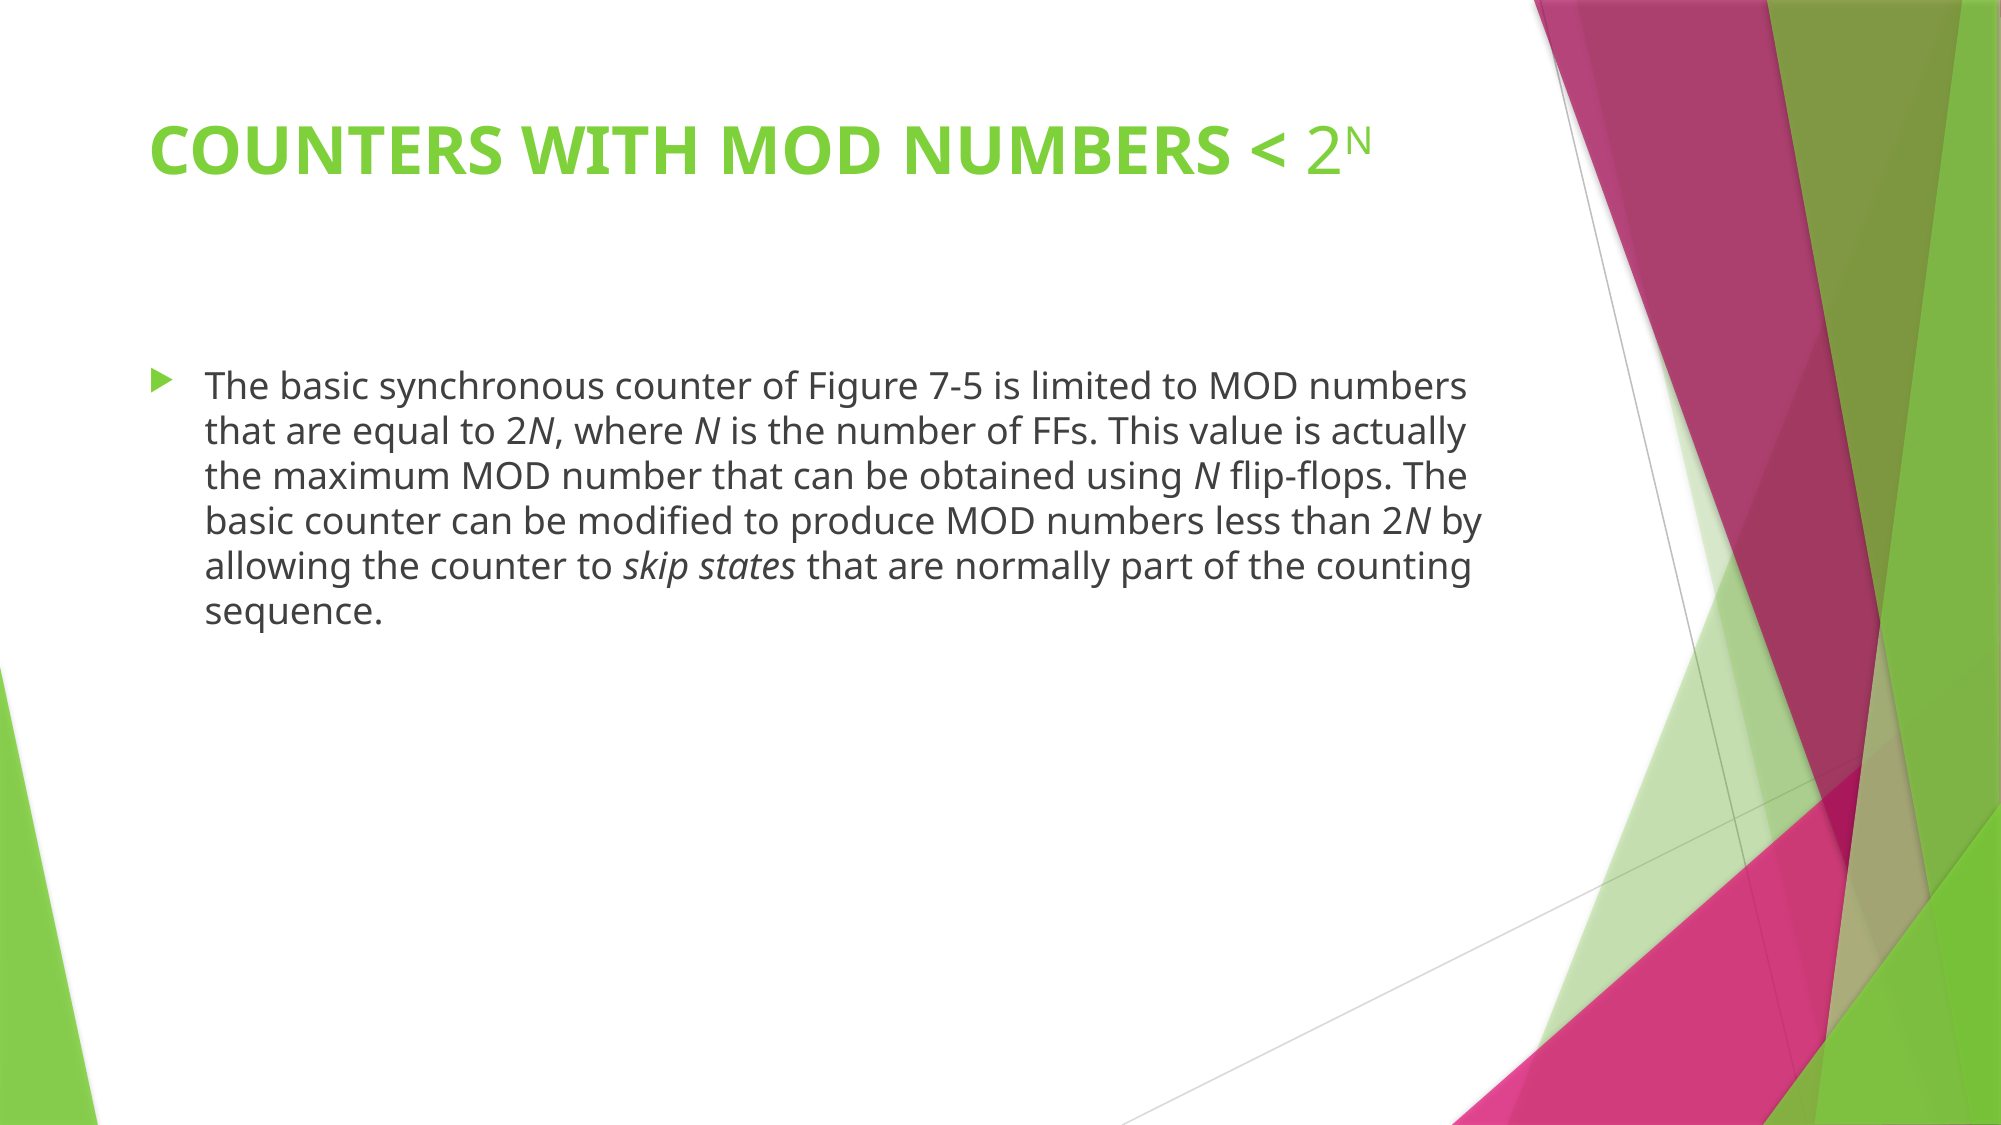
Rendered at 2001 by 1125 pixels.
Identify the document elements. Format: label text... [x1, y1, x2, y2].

list The basic synchronous counter of Figure 7-5 is limited to MOD numbers that are equal to 2N, where N is the number of FFs. This value is actually the maximum MOD number that can be obtained using N flip-flops. The basic counter can be modified to produce MOD numbers less than 2N by allowing the counter to skip states that are normally part of the counting sequence. [133, 354, 1522, 992]
title COUNTERS WITH MOD NUMBERS < 2N [133, 99, 1522, 317]
